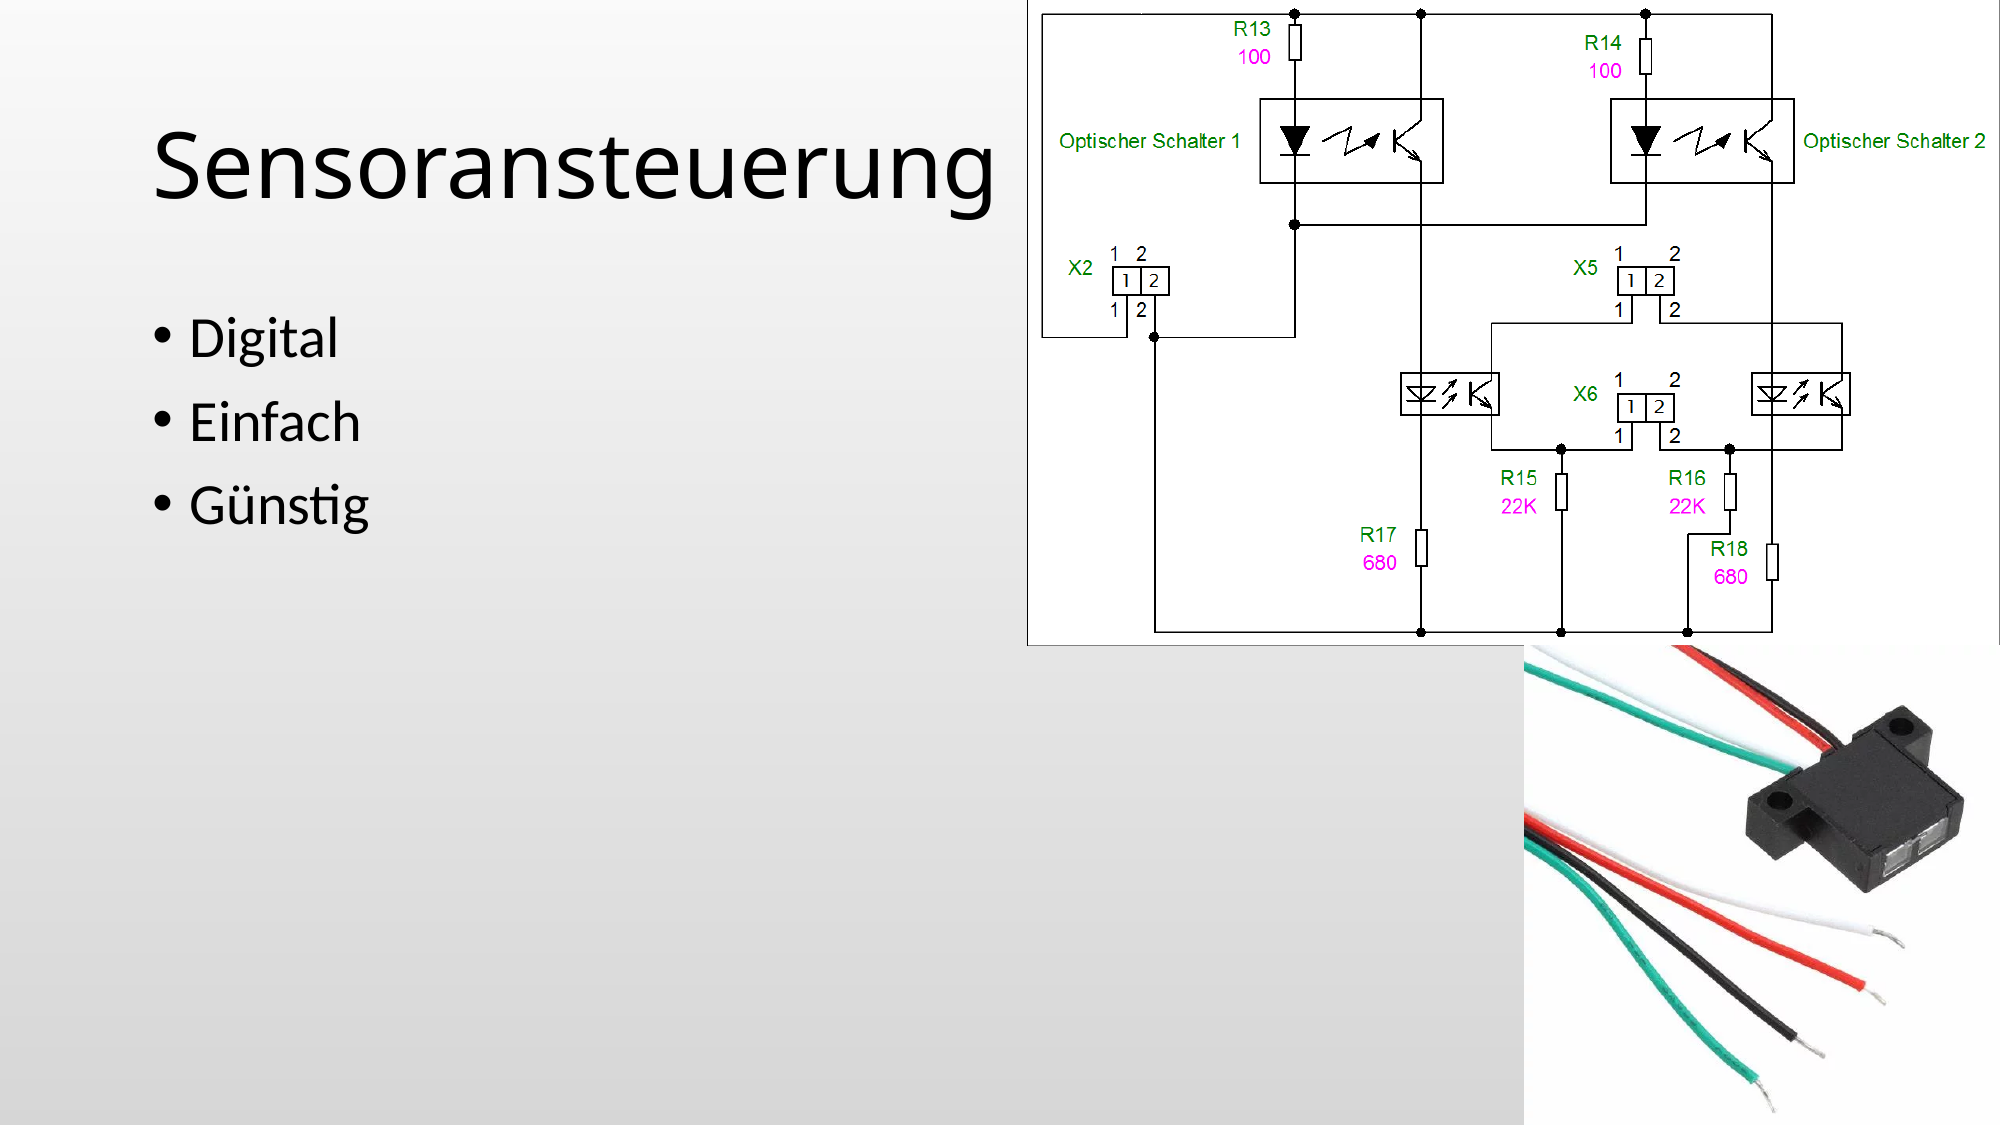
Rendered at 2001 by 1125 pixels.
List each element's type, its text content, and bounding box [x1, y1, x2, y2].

list Digital Einfach Günstig [137, 299, 1524, 1014]
title Sensoransteuerung [137, 59, 1027, 278]
picture [1027, 0, 2000, 1125]
